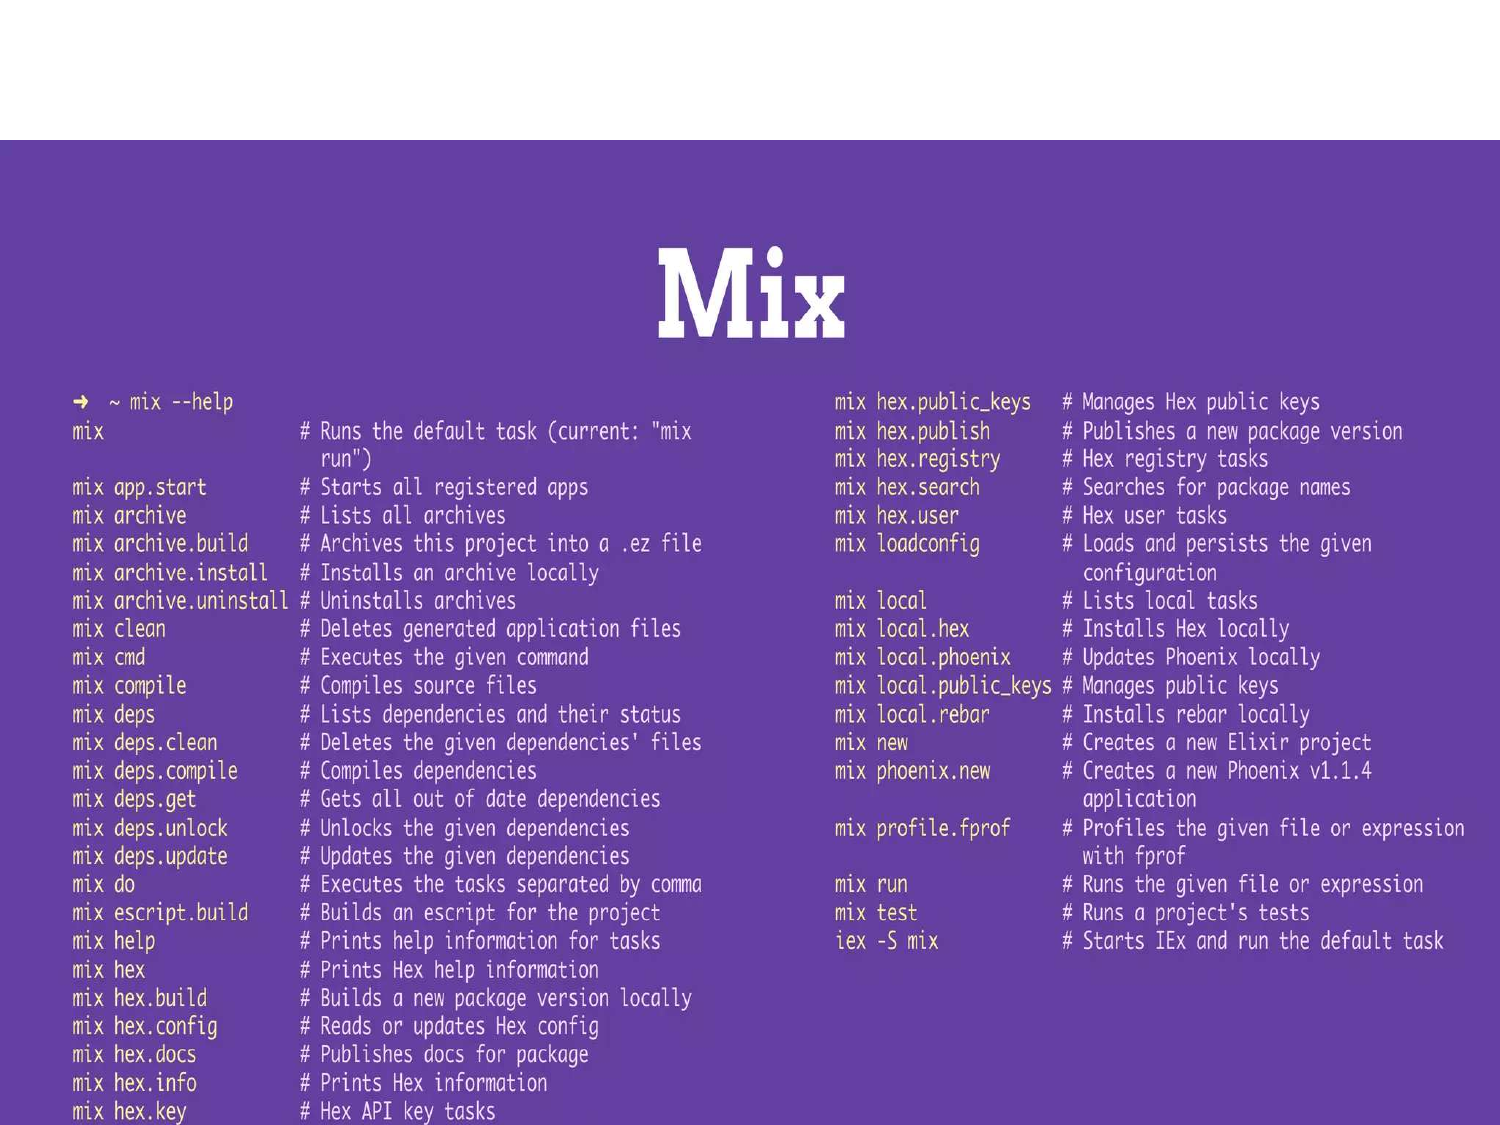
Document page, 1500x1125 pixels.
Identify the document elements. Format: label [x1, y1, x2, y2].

picture [0, 140, 1500, 1125]
